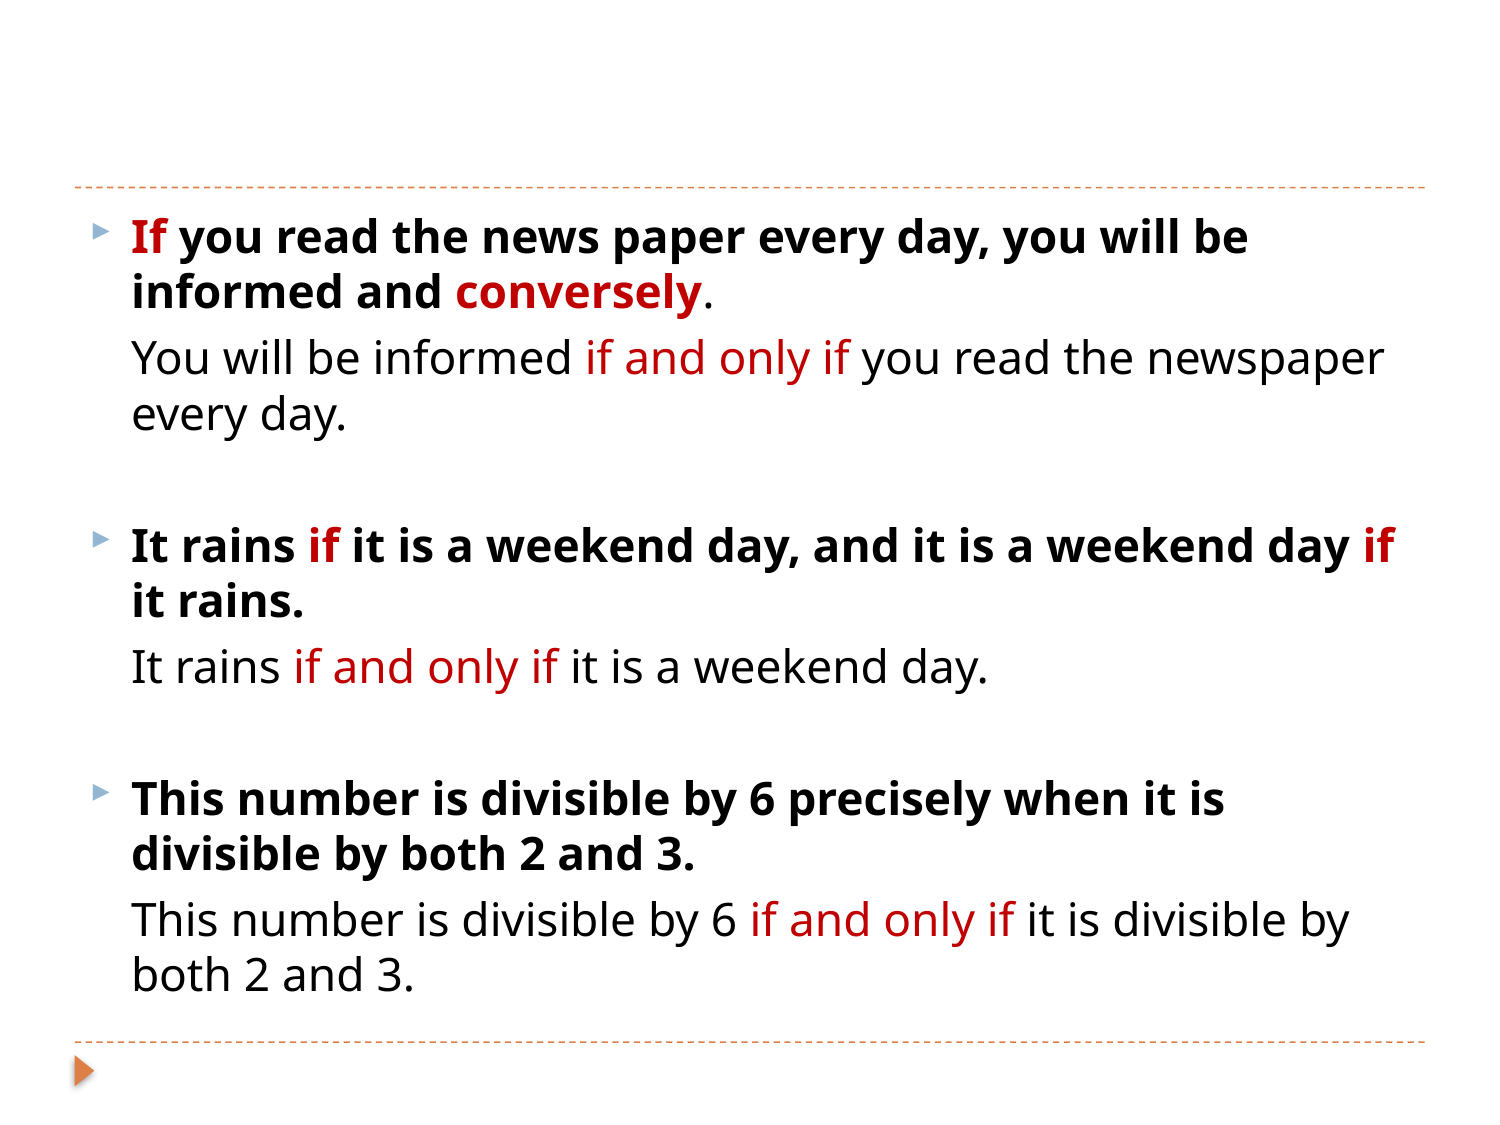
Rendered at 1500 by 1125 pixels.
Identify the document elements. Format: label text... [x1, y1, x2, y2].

list If you read the news paper every day, you will be informed and conversely. You will be informed if and only if you read the newspaper every day. It rains if it is a weekend day, and it is a weekend day if it rains. It rains if and only if it is a weekend day. This number is divisible by 6 precisely when it is divisible by both 2 and 3. This number is divisible by 6 if and only if it is divisible by both 2 and 3. [75, 200, 1425, 1010]
